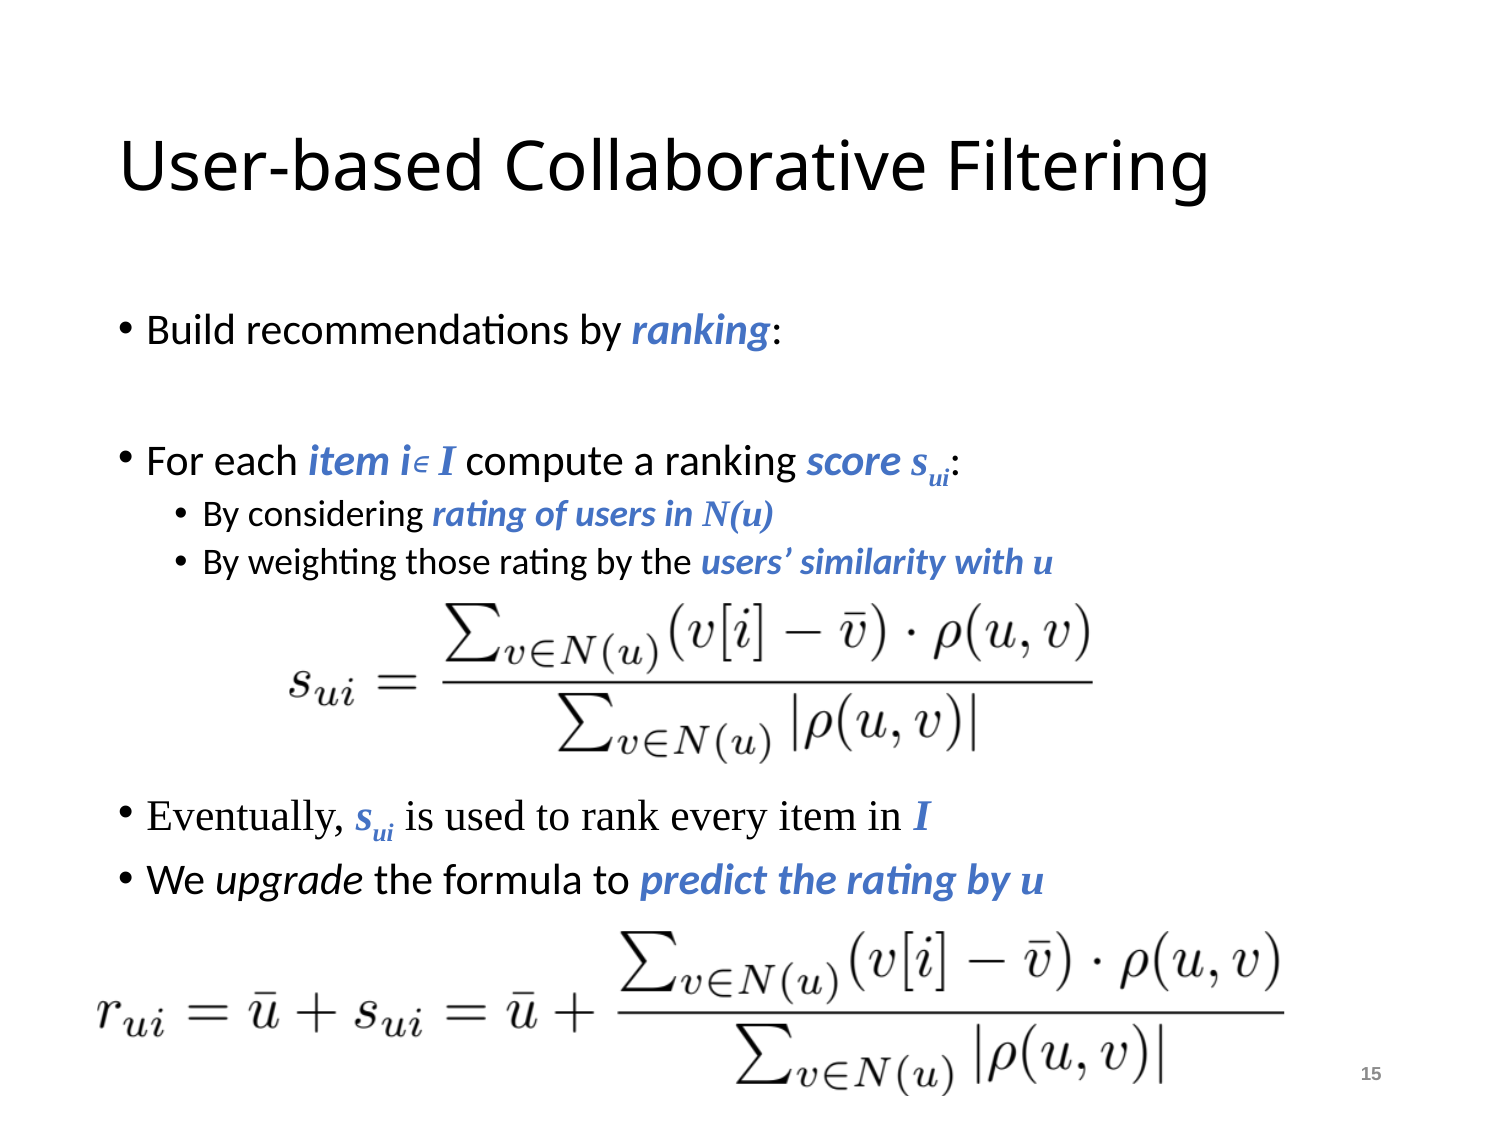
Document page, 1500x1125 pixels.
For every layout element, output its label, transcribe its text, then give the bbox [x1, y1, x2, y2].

picture [97, 930, 1285, 1096]
picture [289, 602, 1093, 764]
list Build recommendations by ranking: For each item i∊ I compute a ranking score sui: By considering rating of users in N(u) By weighting those rating by the users’ similarity with u Eventually, sui is used to rank every item in I We upgrade the formula to predict the rating by u [103, 299, 1397, 1014]
slide_number 15 [1059, 1042, 1397, 1103]
title User-based Collaborative Filtering [103, 59, 1397, 278]
